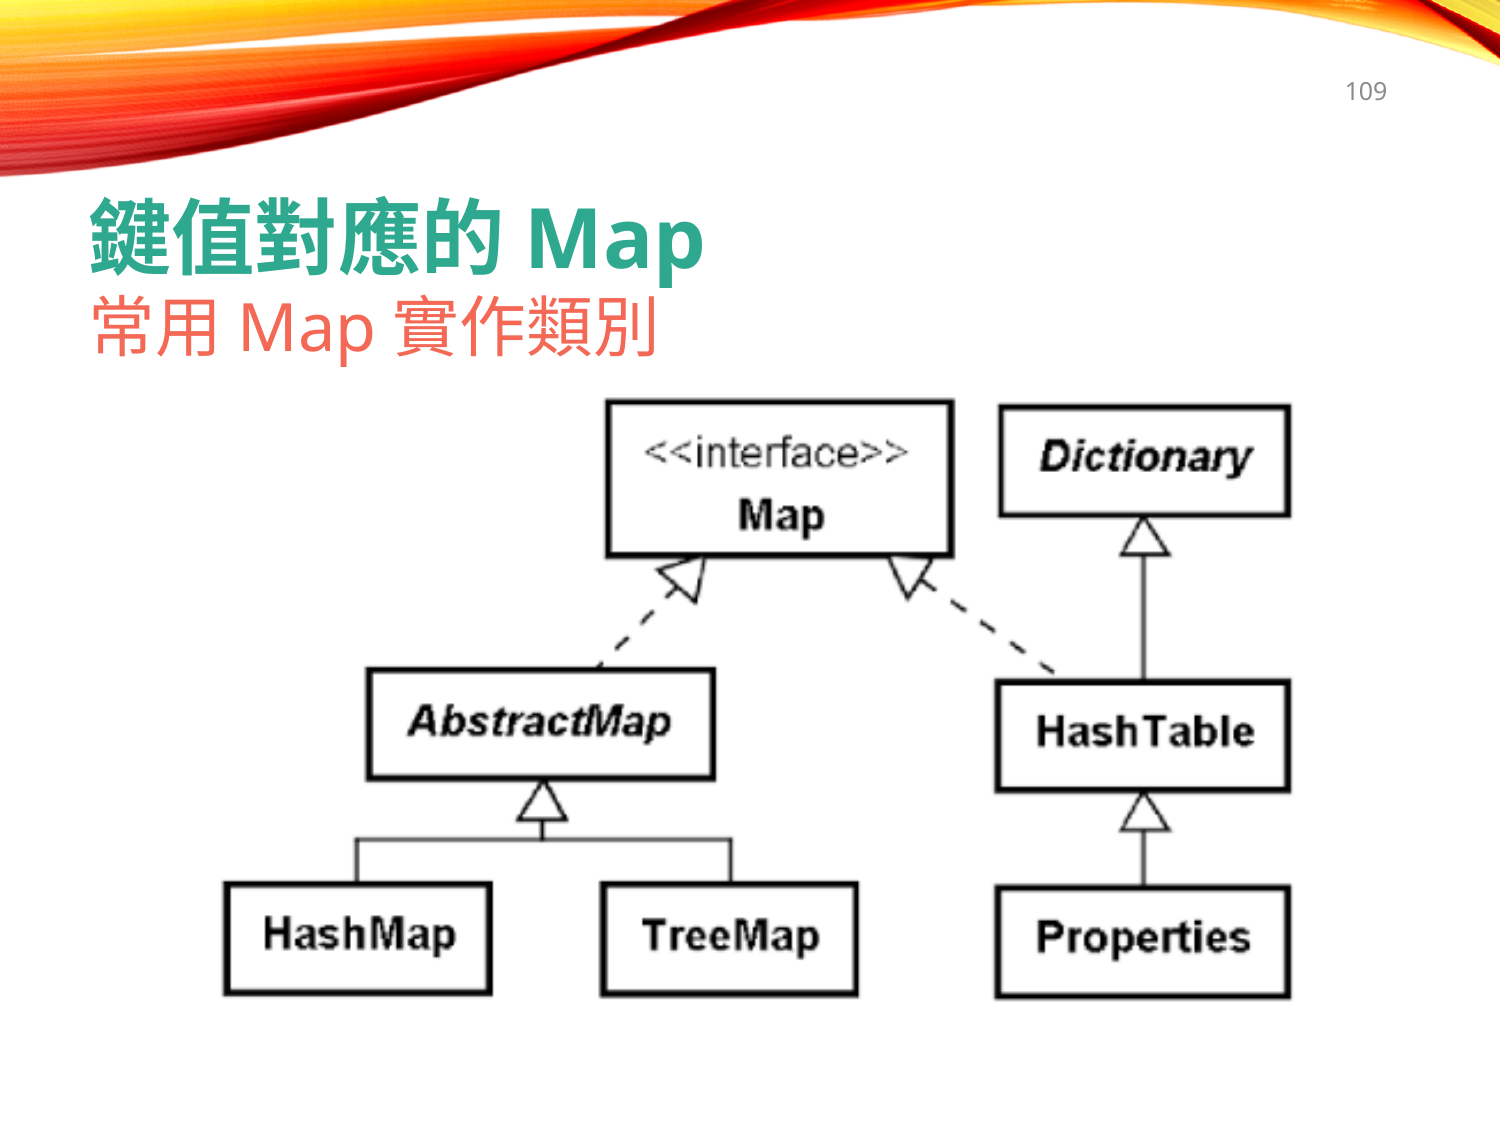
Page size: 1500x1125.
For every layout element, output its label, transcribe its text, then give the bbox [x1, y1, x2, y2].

text_box 鍵值對應的Map 常用Map實作類別 [0, 177, 1500, 373]
picture [0, 0, 1500, 177]
picture [159, 373, 1341, 1020]
slide_number 109 [1078, 62, 1403, 123]
